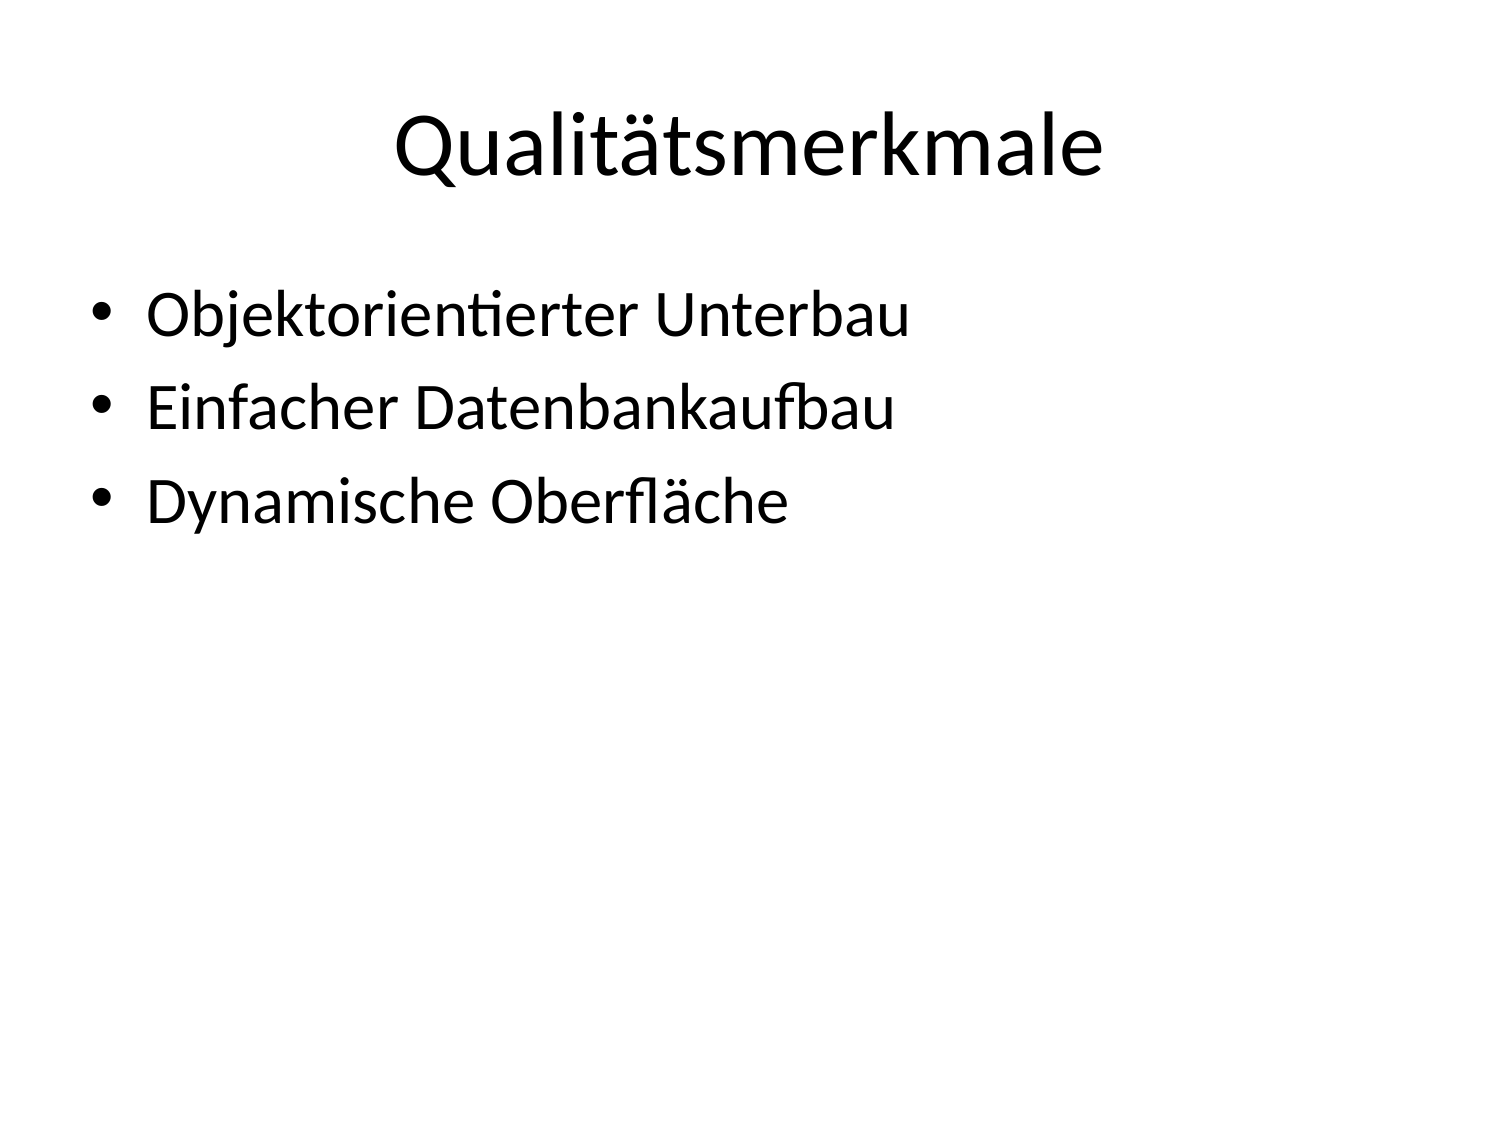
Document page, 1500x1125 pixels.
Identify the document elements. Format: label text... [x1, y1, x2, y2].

list Objektorientierter Unterbau Einfacher Datenbankaufbau Dynamische Oberfläche [75, 262, 1425, 1005]
title Qualitätsmerkmale [75, 45, 1425, 233]
